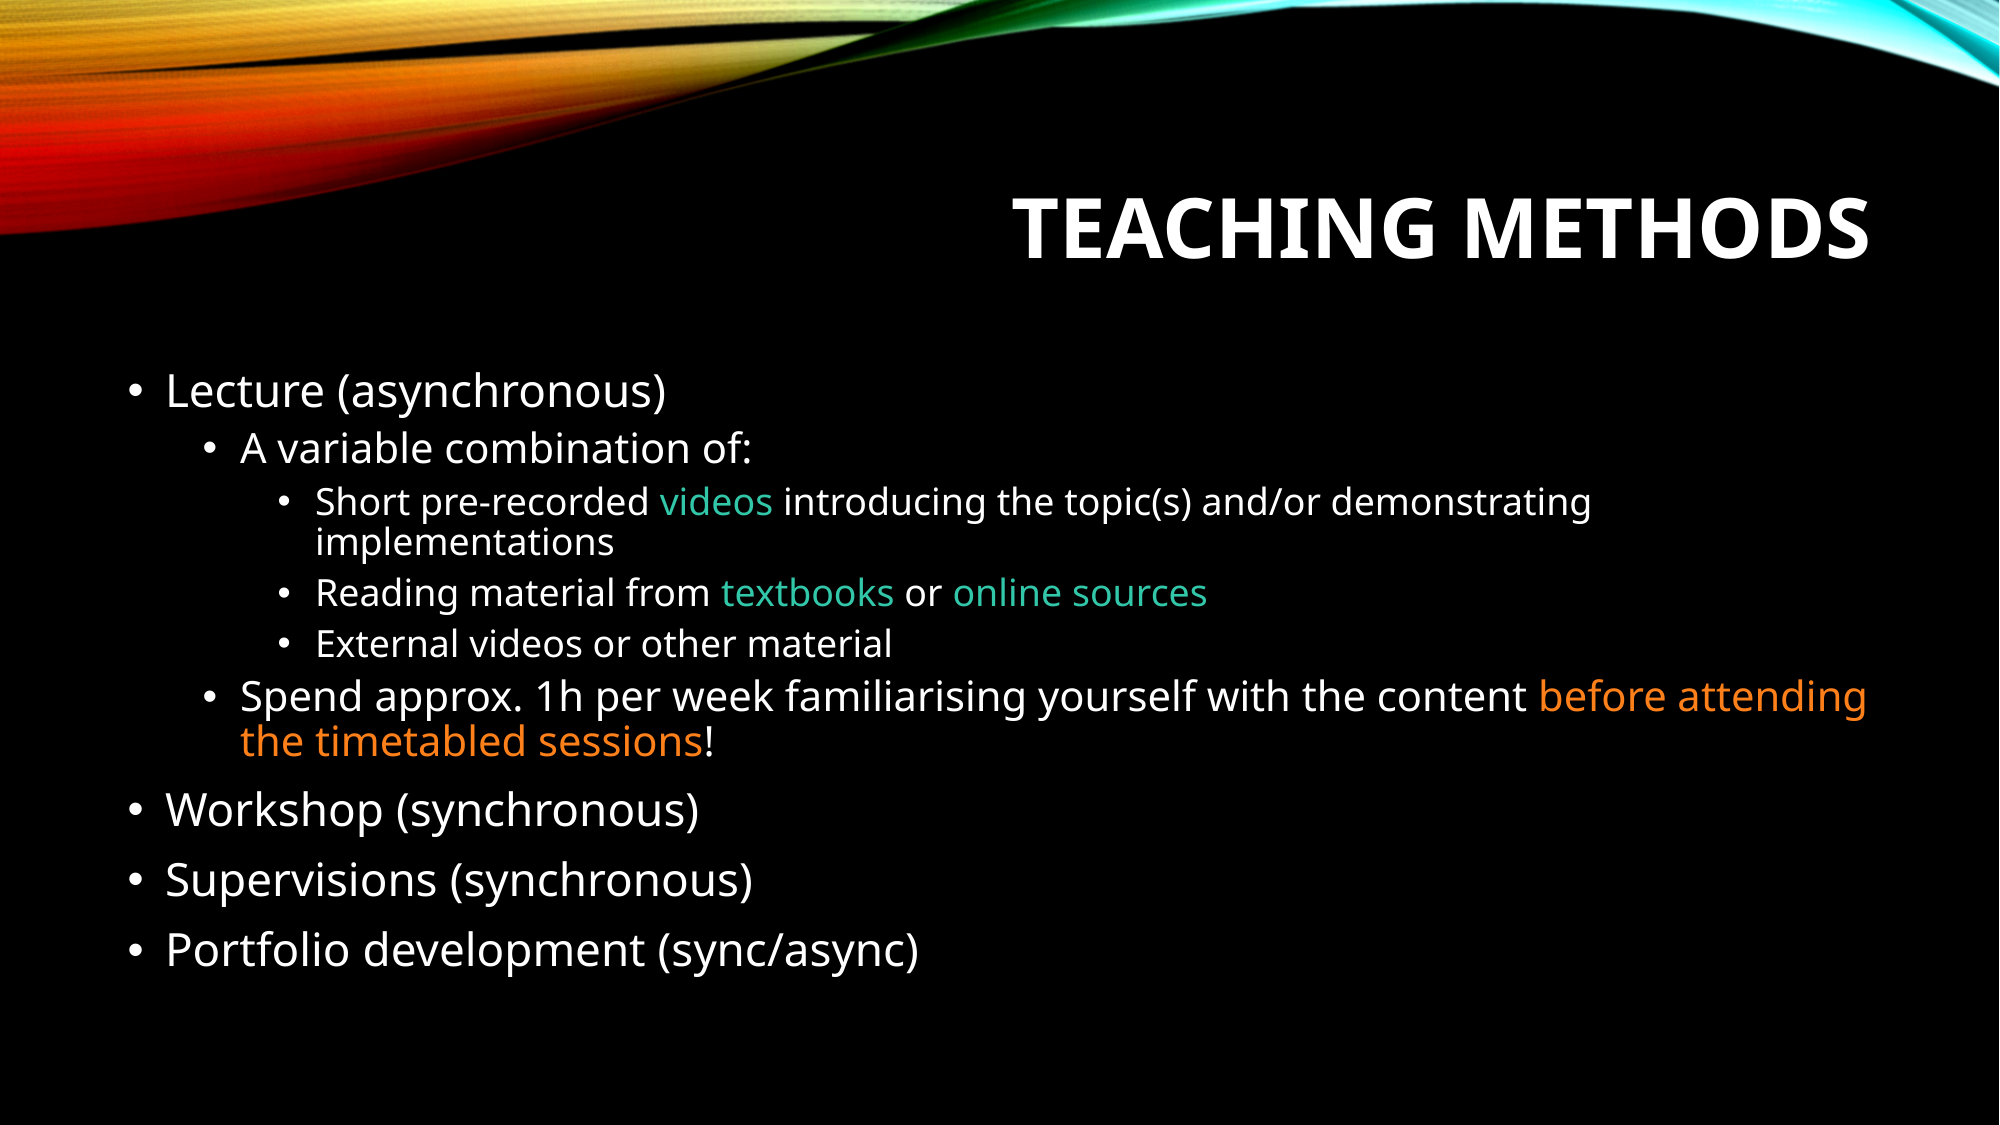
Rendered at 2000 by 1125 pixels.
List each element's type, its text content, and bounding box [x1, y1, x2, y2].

picture [0, 0, 2000, 237]
list Lecture (asynchronous) A variable combination of: Short pre-recorded videos introducing the topic(s) and/or demonstrating implementations Reading material from textbooks or online sources External videos or other material Spend approx. 1h per week familiarising yourself with the content before attending the timetabled sessions! Workshop (synchronous) Supervisions (synchronous) Portfolio development (sync/async) [112, 360, 1887, 1021]
title Teaching Methods [474, 125, 1887, 338]
